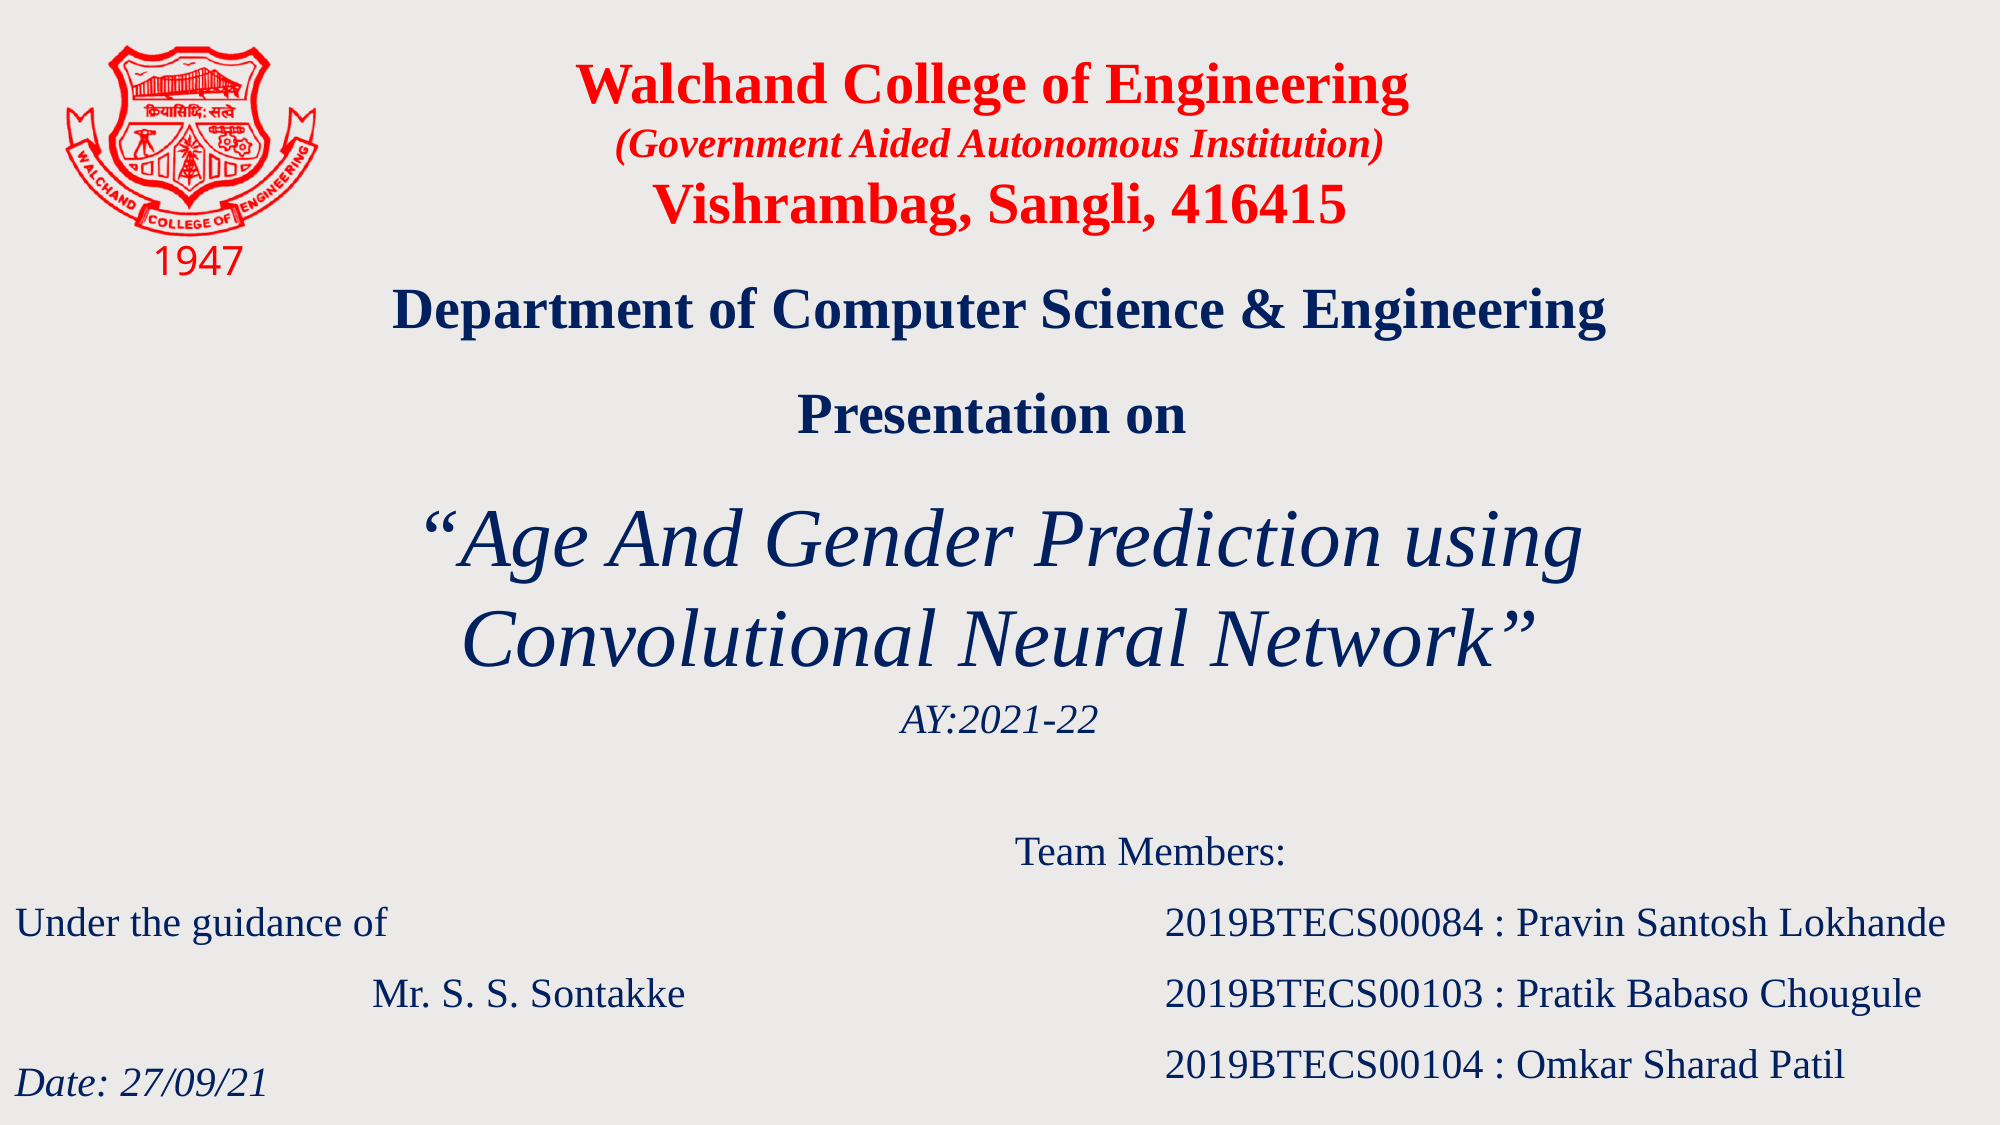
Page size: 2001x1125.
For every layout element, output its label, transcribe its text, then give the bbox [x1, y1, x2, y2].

text_box Walchand College of Engineering (Government Aided Autonomous Institution) Vishrambag, Sangli, 416415 Department of Computer Science & Engineering Presentation on [333, 38, 1667, 453]
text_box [53, 37, 334, 298]
text_box Team Members: 2019BTECS00084 : Pravin Santosh Lokhande 2019BTECS00103 : Pratik Babaso Chougule 2019BTECS00104 : Omkar Sharad Patil [999, 816, 2000, 1099]
text_box “Age And Gender Prediction using Convolutional Neural Network” [395, 476, 1605, 683]
text_box Date: 27/09/21 [0, 1047, 1210, 1112]
text_box AY:2021-22 [395, 683, 1605, 749]
subtitle Under the guidance of Mr. S. S. Sontakke [0, 887, 999, 1047]
